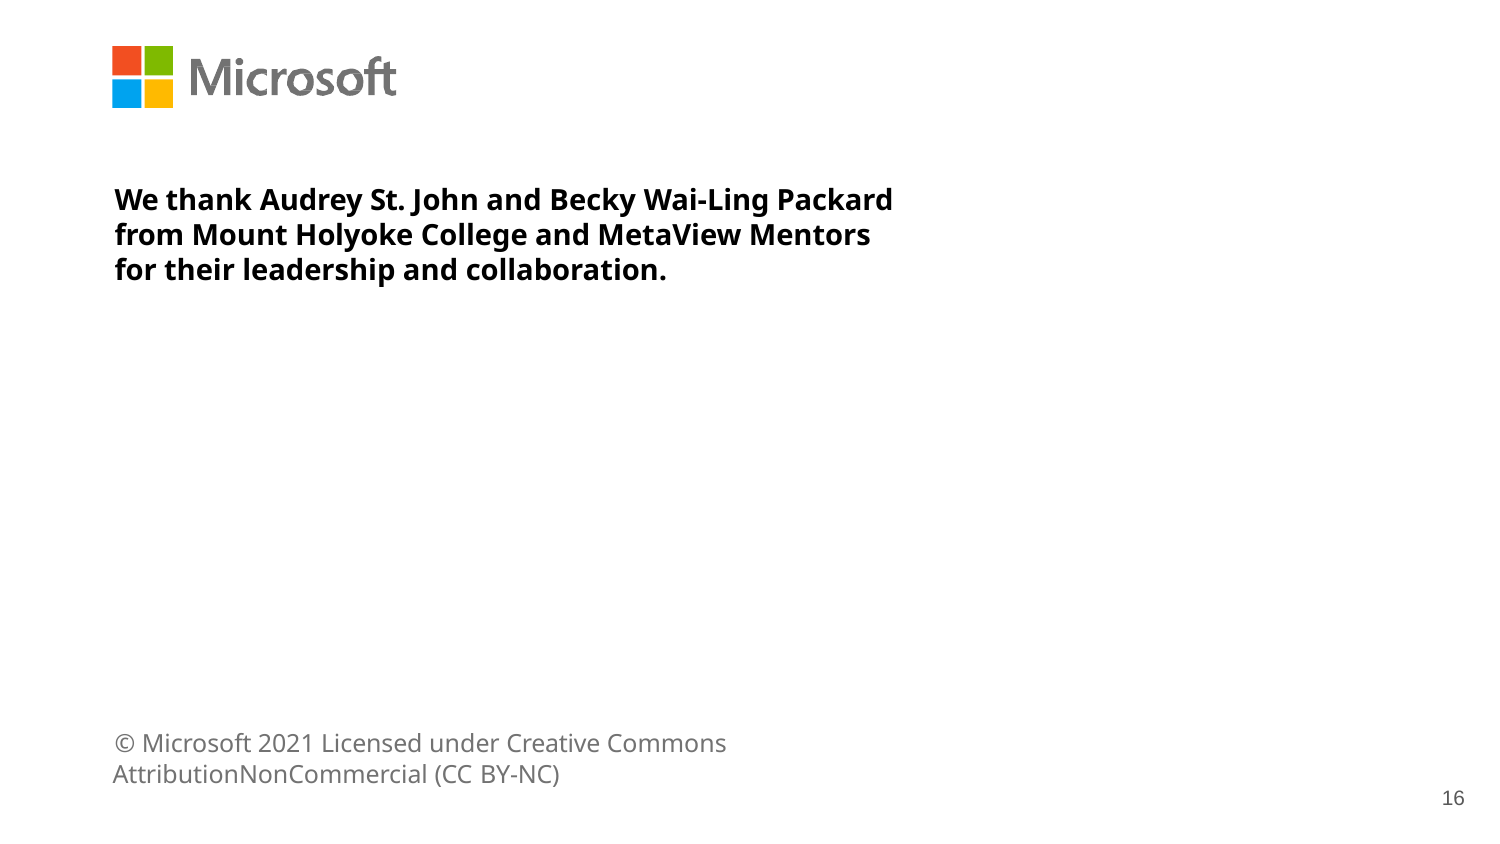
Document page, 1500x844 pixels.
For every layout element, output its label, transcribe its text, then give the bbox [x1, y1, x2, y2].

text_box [112, 46, 915, 788]
slide_number 16 [1389, 764, 1480, 830]
